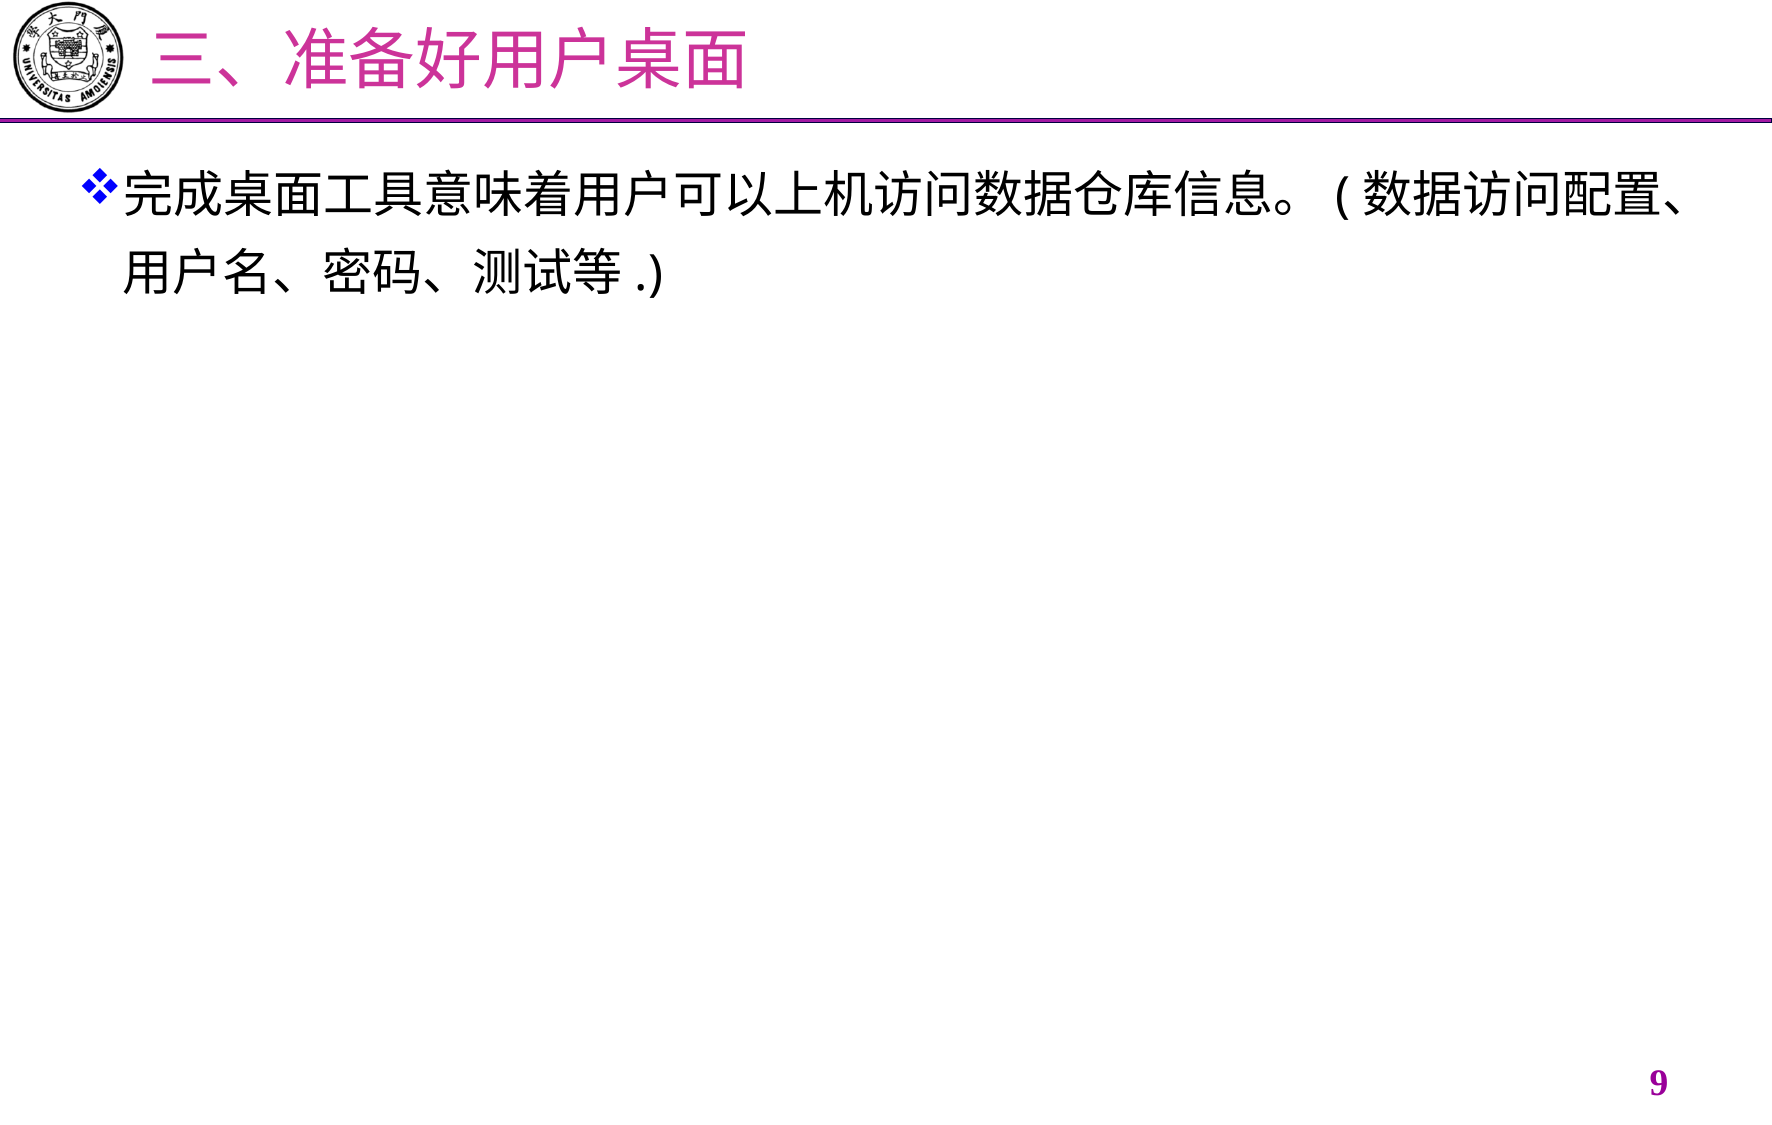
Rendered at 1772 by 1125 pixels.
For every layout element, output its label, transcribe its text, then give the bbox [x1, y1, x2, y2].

slide_number 8 [1269, 1058, 1684, 1103]
title 三、准备好用户桌面 [133, 0, 1772, 114]
list 完成桌面工具意味着用户可以上机访问数据仓库信息。(数据访问配置、用户名、密码、测试等.) [62, 137, 1684, 1035]
picture [11, 0, 125, 114]
